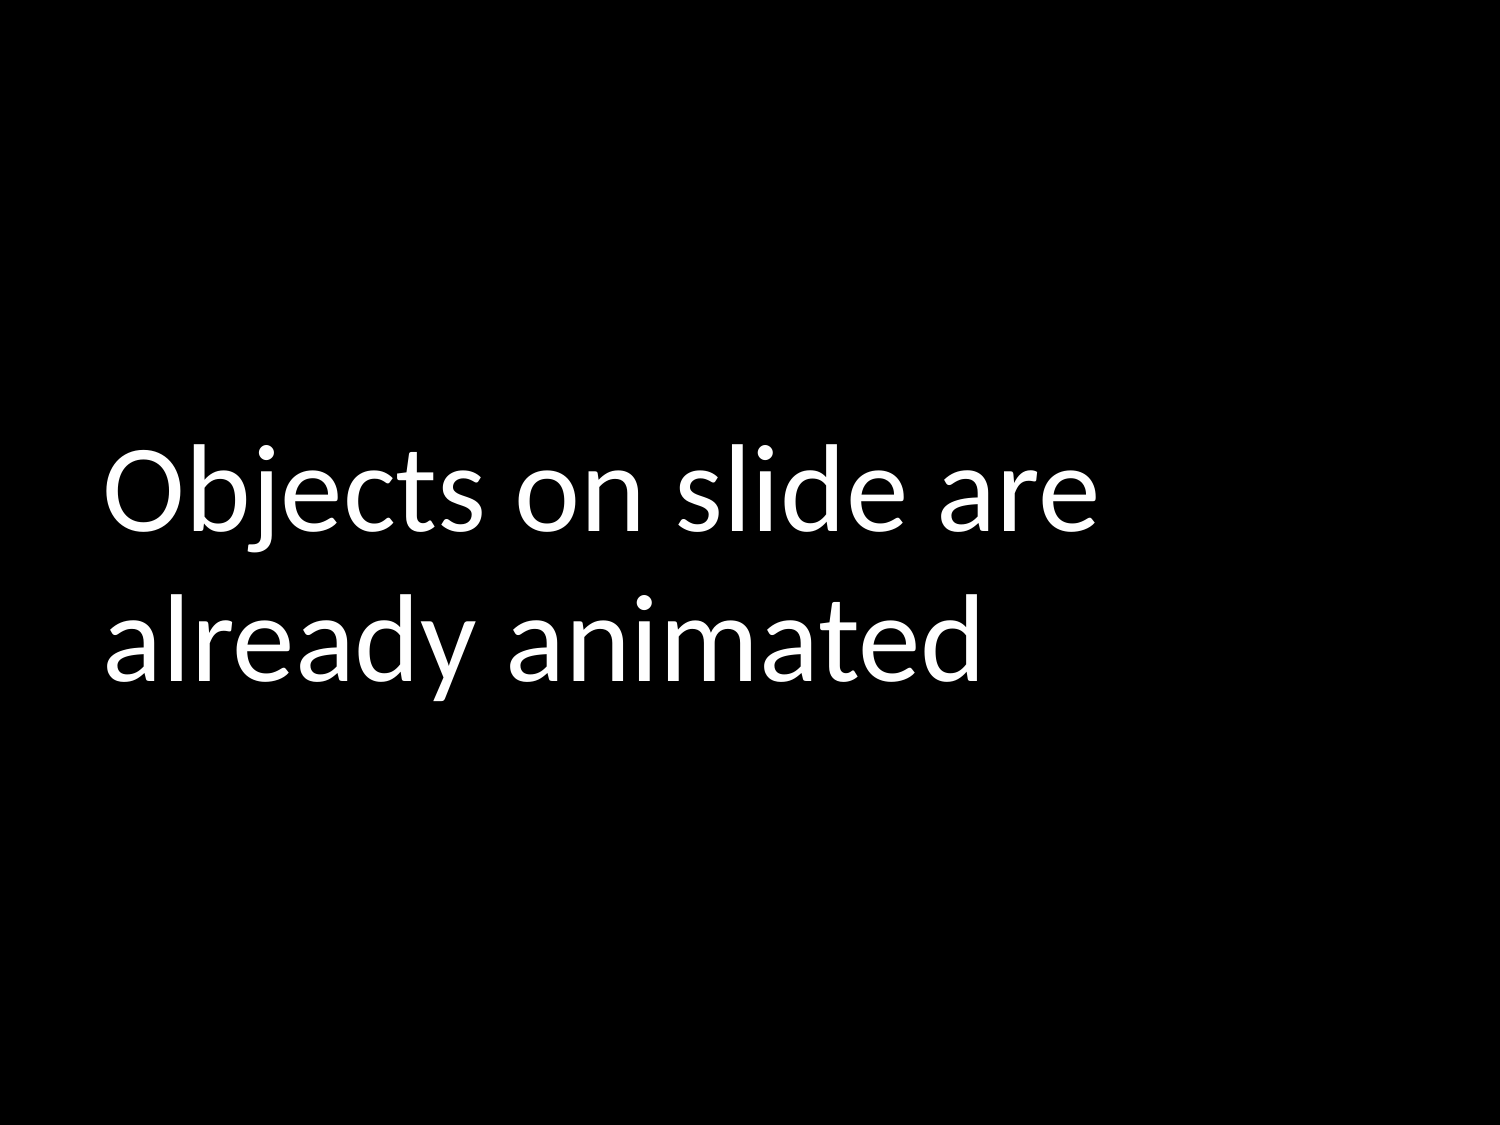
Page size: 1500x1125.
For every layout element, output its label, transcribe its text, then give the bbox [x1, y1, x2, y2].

title Objects on slide are already animated [87, 462, 1438, 650]
